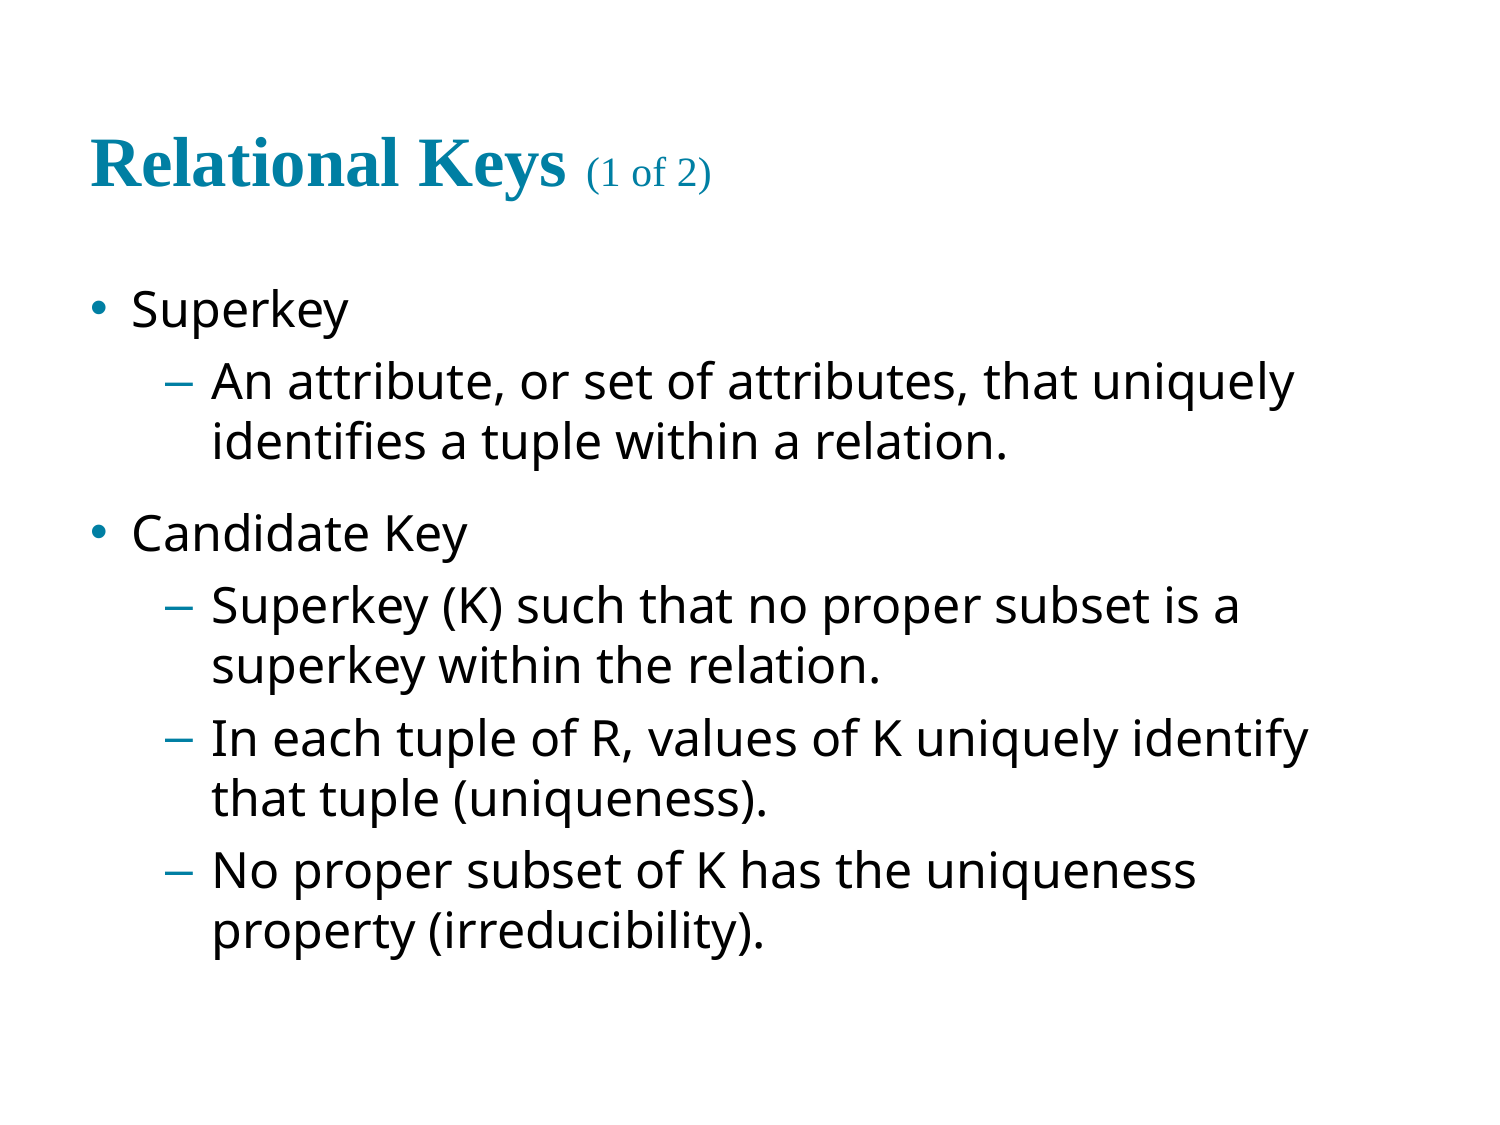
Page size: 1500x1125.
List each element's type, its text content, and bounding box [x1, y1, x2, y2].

title Relational Keys (1 of 2) [75, 0, 1425, 216]
list Superkey An attribute, or set of attributes, that uniquely identifies a tuple within a relation. Candidate Key Superkey (K) such that no proper subset is a superkey within the relation. In each tuple of R, values of K uniquely identify that tuple (uniqueness). No proper subset of K has the uniqueness property (irreducibility). [75, 262, 1425, 974]
